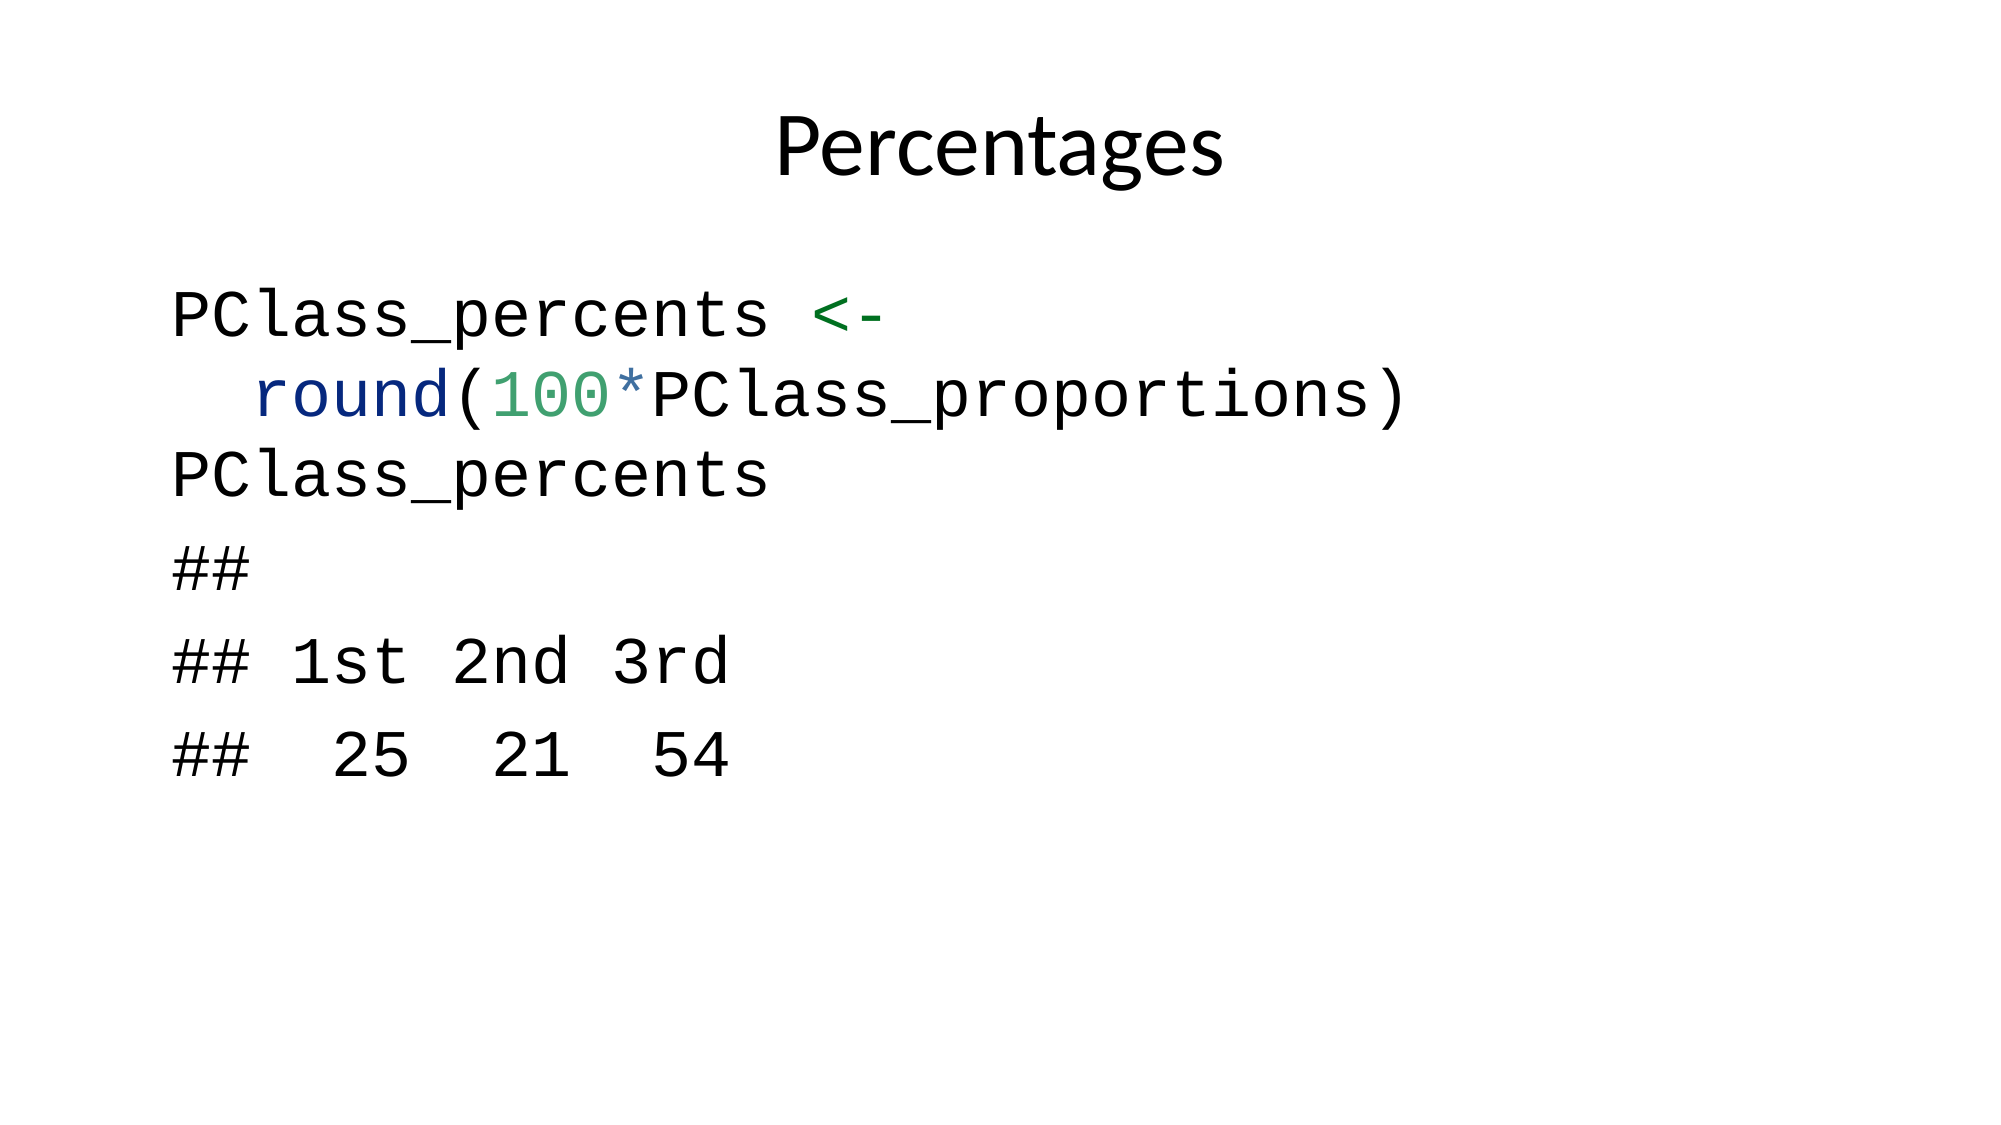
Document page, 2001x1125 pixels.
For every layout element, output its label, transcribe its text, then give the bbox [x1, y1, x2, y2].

title Percentages [99, 45, 1900, 233]
list PClass_percents <- round(100*PClass_proportions) PClass_percents ## ## 1st 2nd 3rd ## 25 21 54 [99, 262, 1900, 1005]
